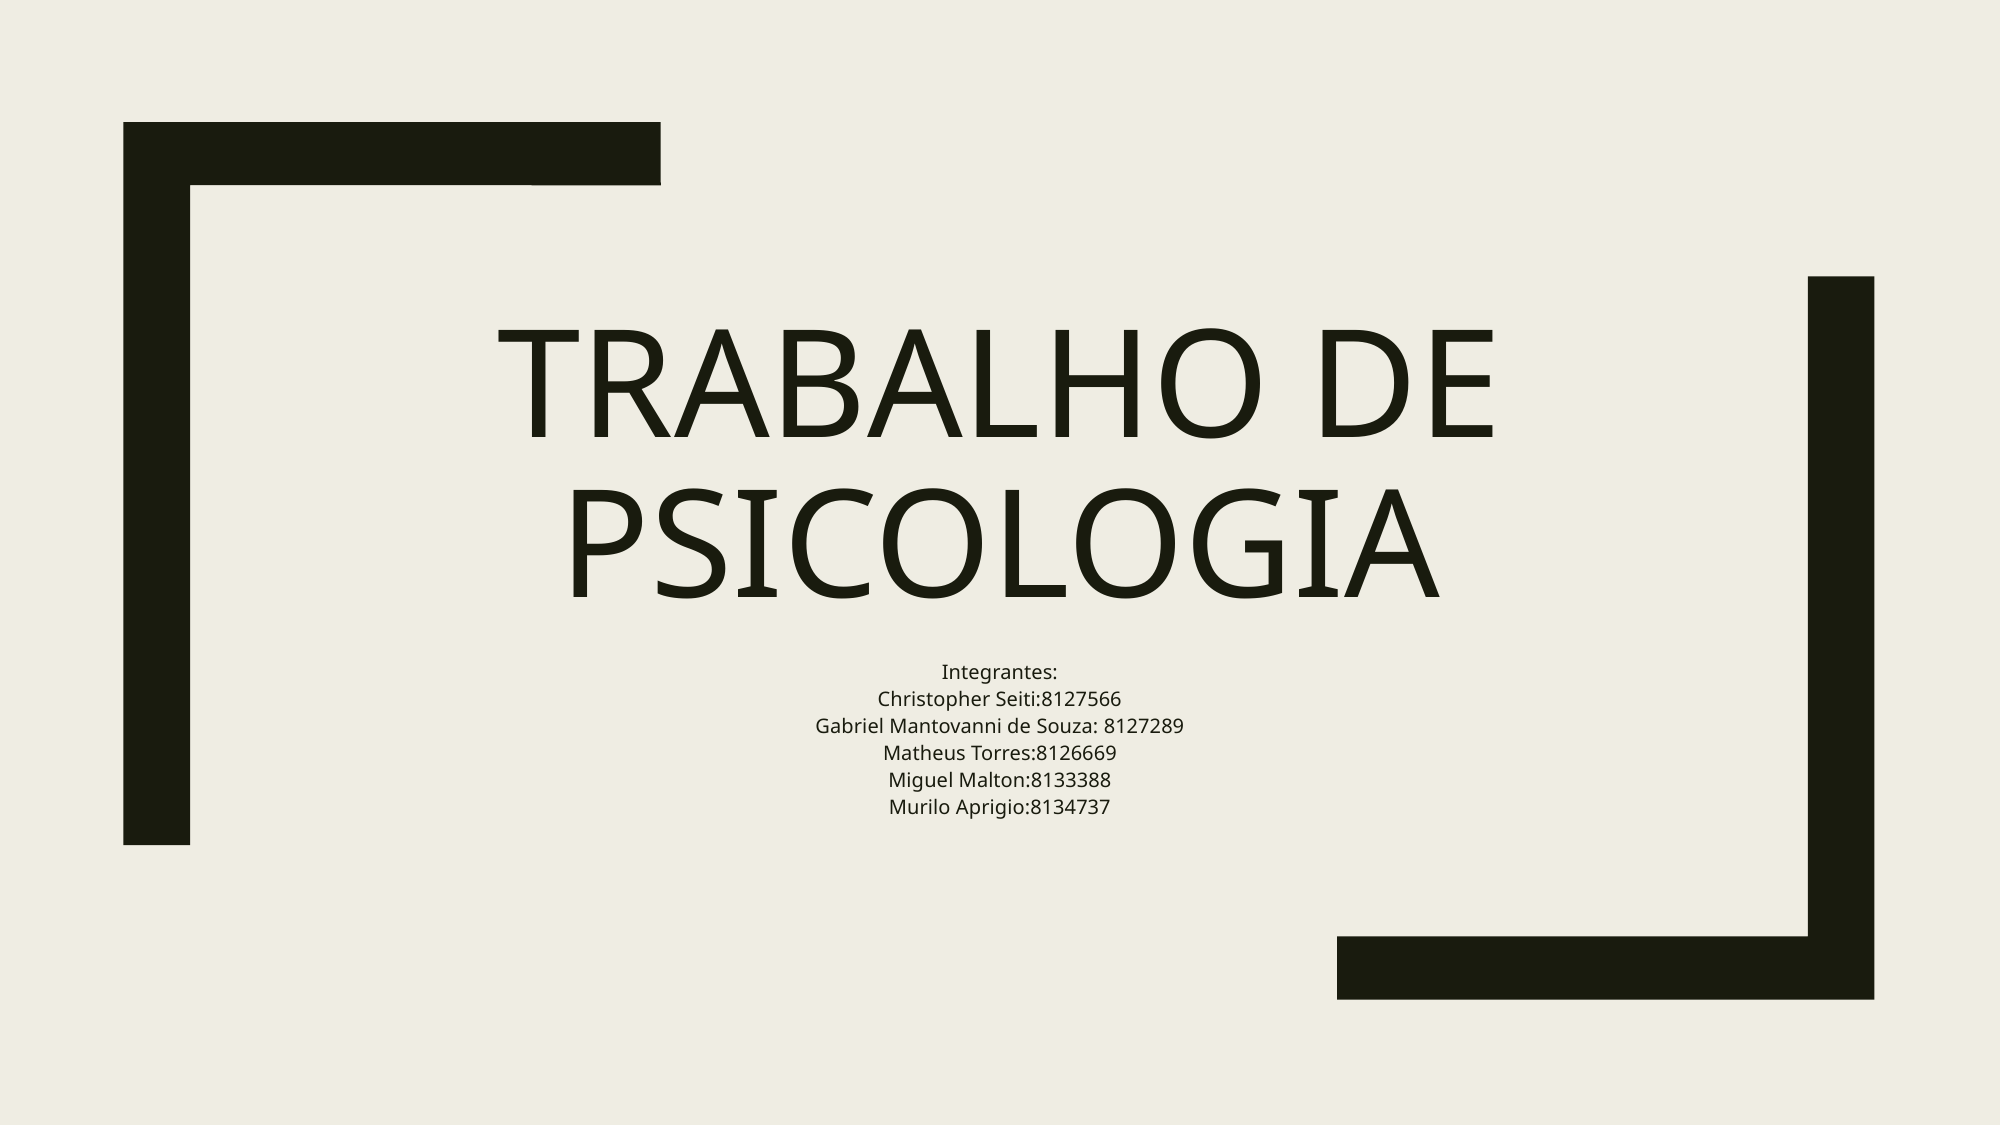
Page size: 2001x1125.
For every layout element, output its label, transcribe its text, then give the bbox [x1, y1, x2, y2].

subtitle Integrantes: Christopher Seiti:8127566 Gabriel Mantovanni de Souza: 8127289 Matheus Torres:8126669 Miguel Malton:8133388 Murilo Aprigio:8134737 [439, 649, 1561, 828]
title Trabalho de psicologia [314, 293, 1686, 638]
